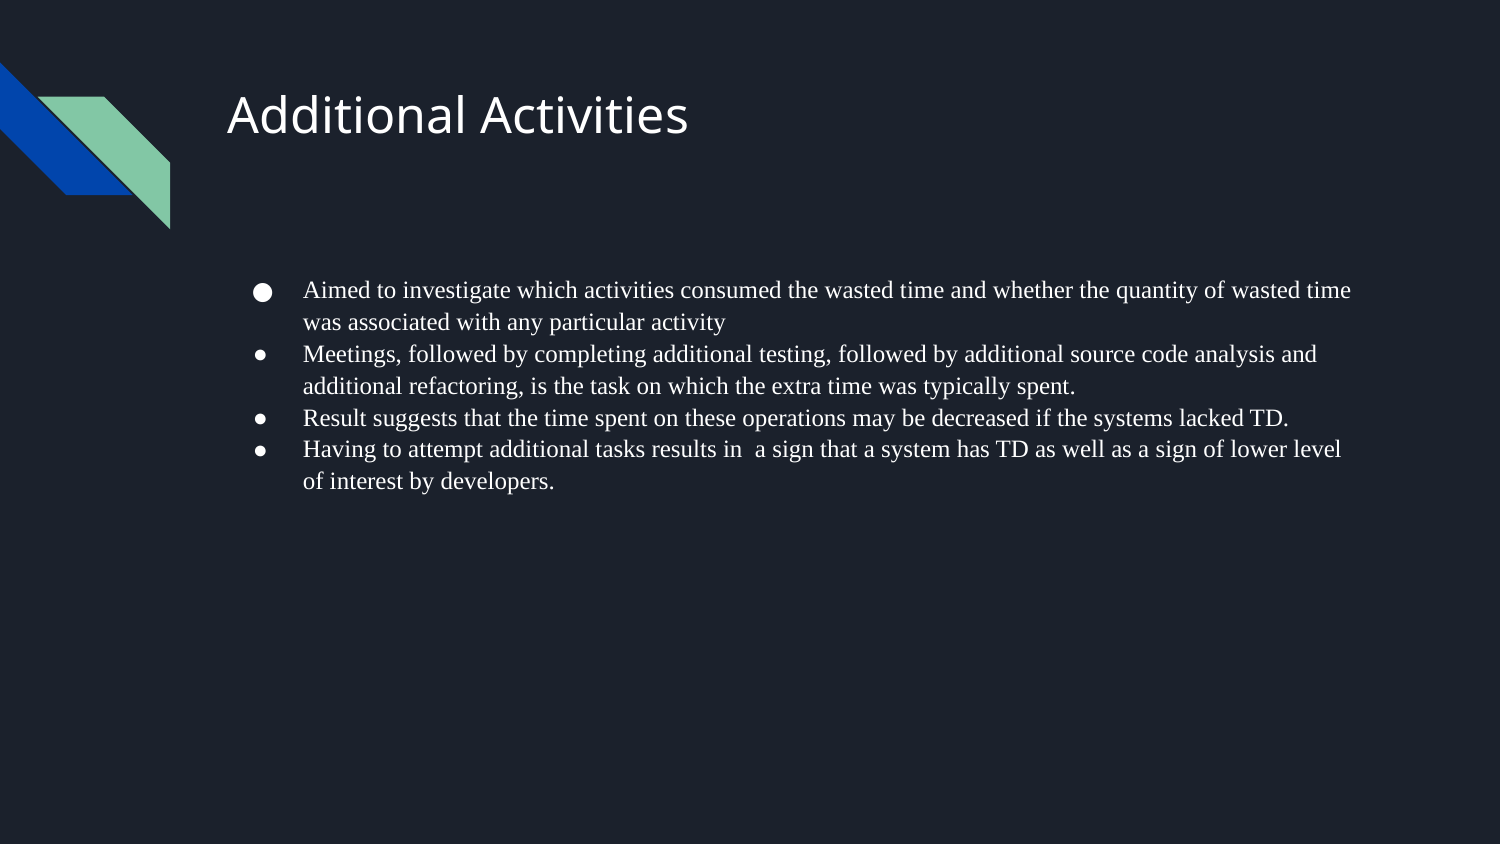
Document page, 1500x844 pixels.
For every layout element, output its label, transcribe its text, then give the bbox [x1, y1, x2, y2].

list Aimed to investigate which activities consumed the wasted time and whether the quantity of wasted time was associated with any particular activity Meetings, followed by completing additional testing, followed by additional source code analysis and additional refactoring, is the task on which the extra time was typically spent. Result suggests that the time spent on these operations may be decreased if the systems lacked TD. Having to attempt additional tasks results in a sign that a system has TD as well as a sign of lower level of interest by developers. [212, 257, 1368, 735]
title Additional Activities [212, 64, 1368, 215]
